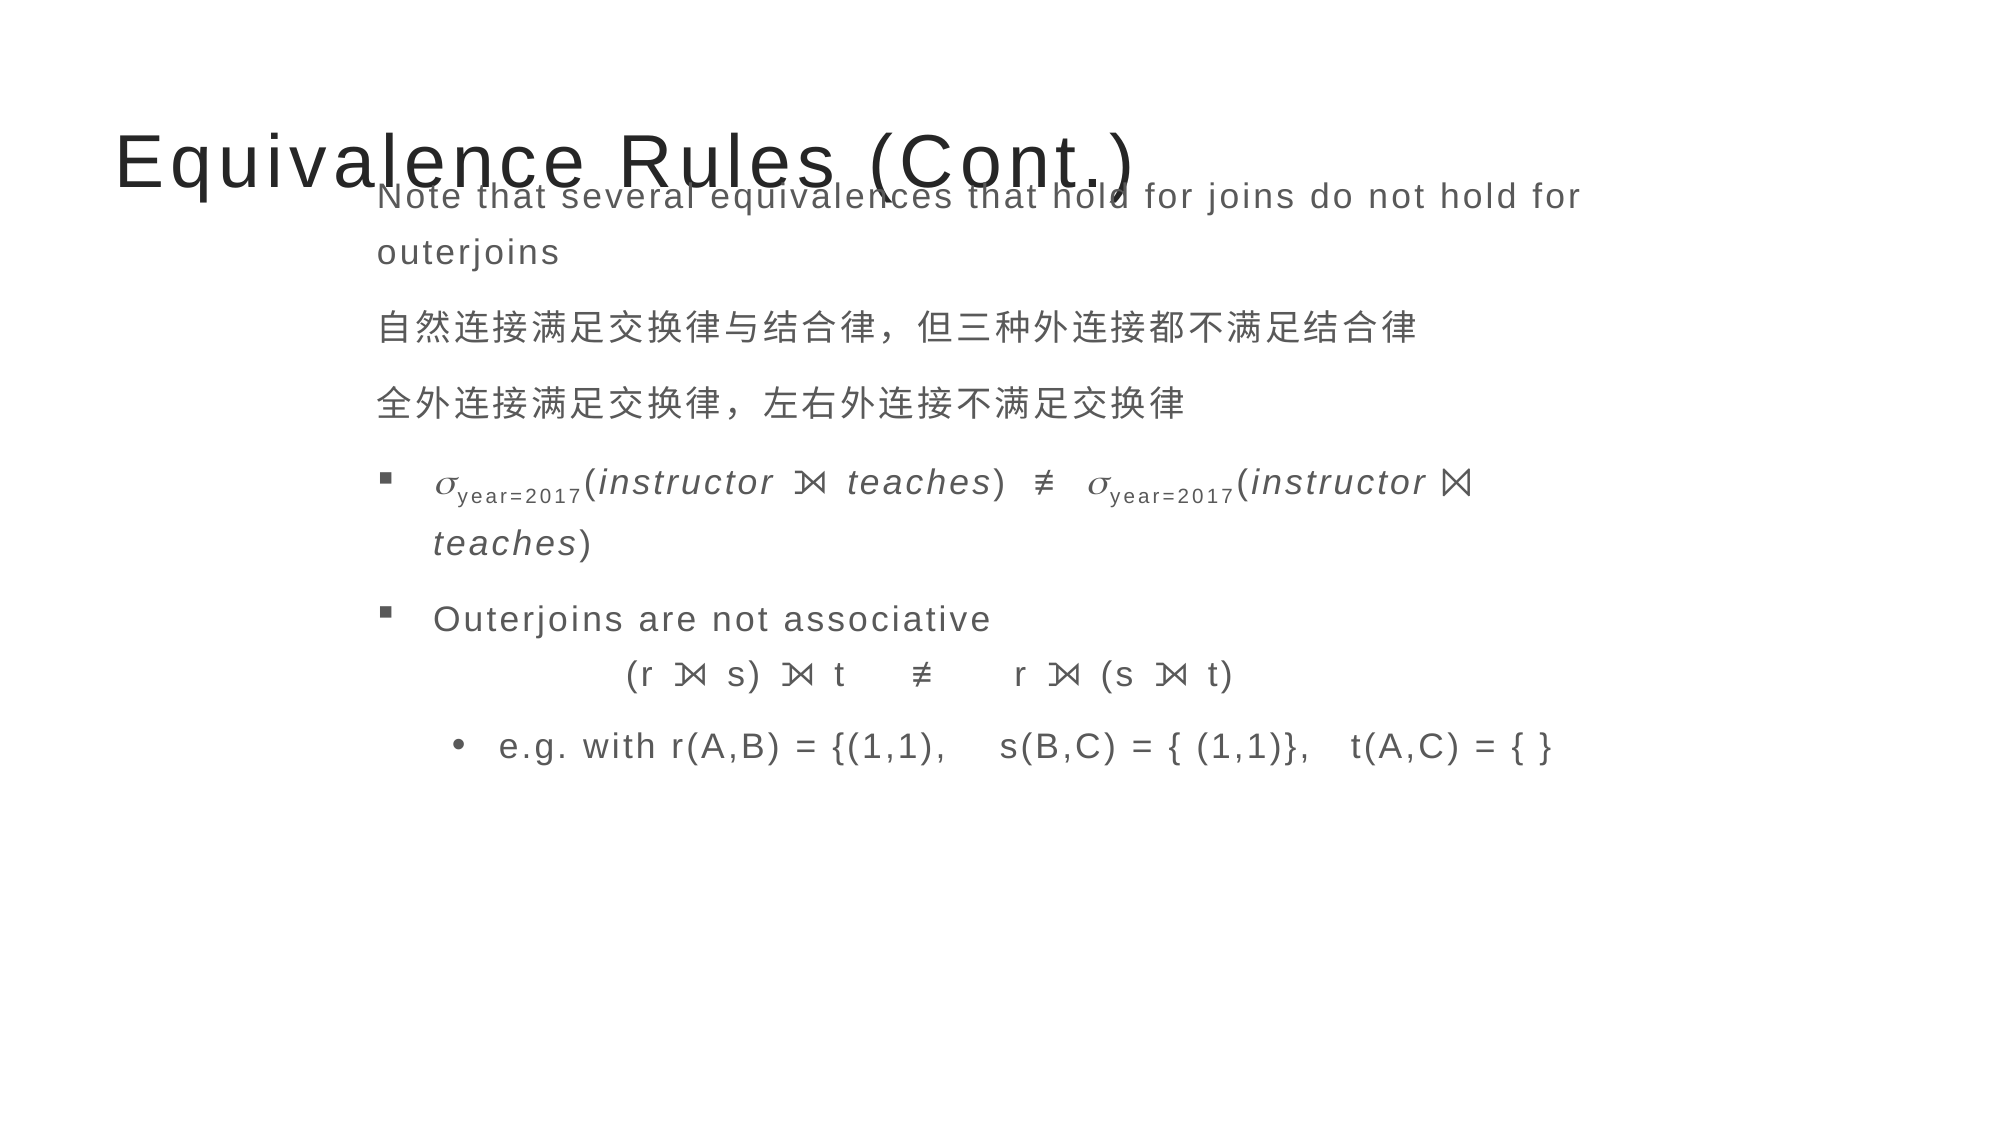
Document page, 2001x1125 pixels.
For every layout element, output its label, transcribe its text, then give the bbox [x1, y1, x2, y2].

list Note that several equivalences that hold for joins do not hold for outerjoins 自然连接满足交换律与结合律，但三种外连接都不满足结合律 全外连接满足交换律，左右外连接不满足交换律 year=2017(instructor ⟕ teaches) ≢ year=2017(instructor ⨝ teaches) Outerjoins are not associative (r ⟕ s) ⟕ t ≢ r ⟕ (s ⟕ t) e.g. with r(A,B) = {(1,1), s(B,C) = { (1,1)}, t(A,C) = { } [362, 152, 1642, 1079]
title Equivalence Rules (Cont.) [99, 99, 1900, 216]
